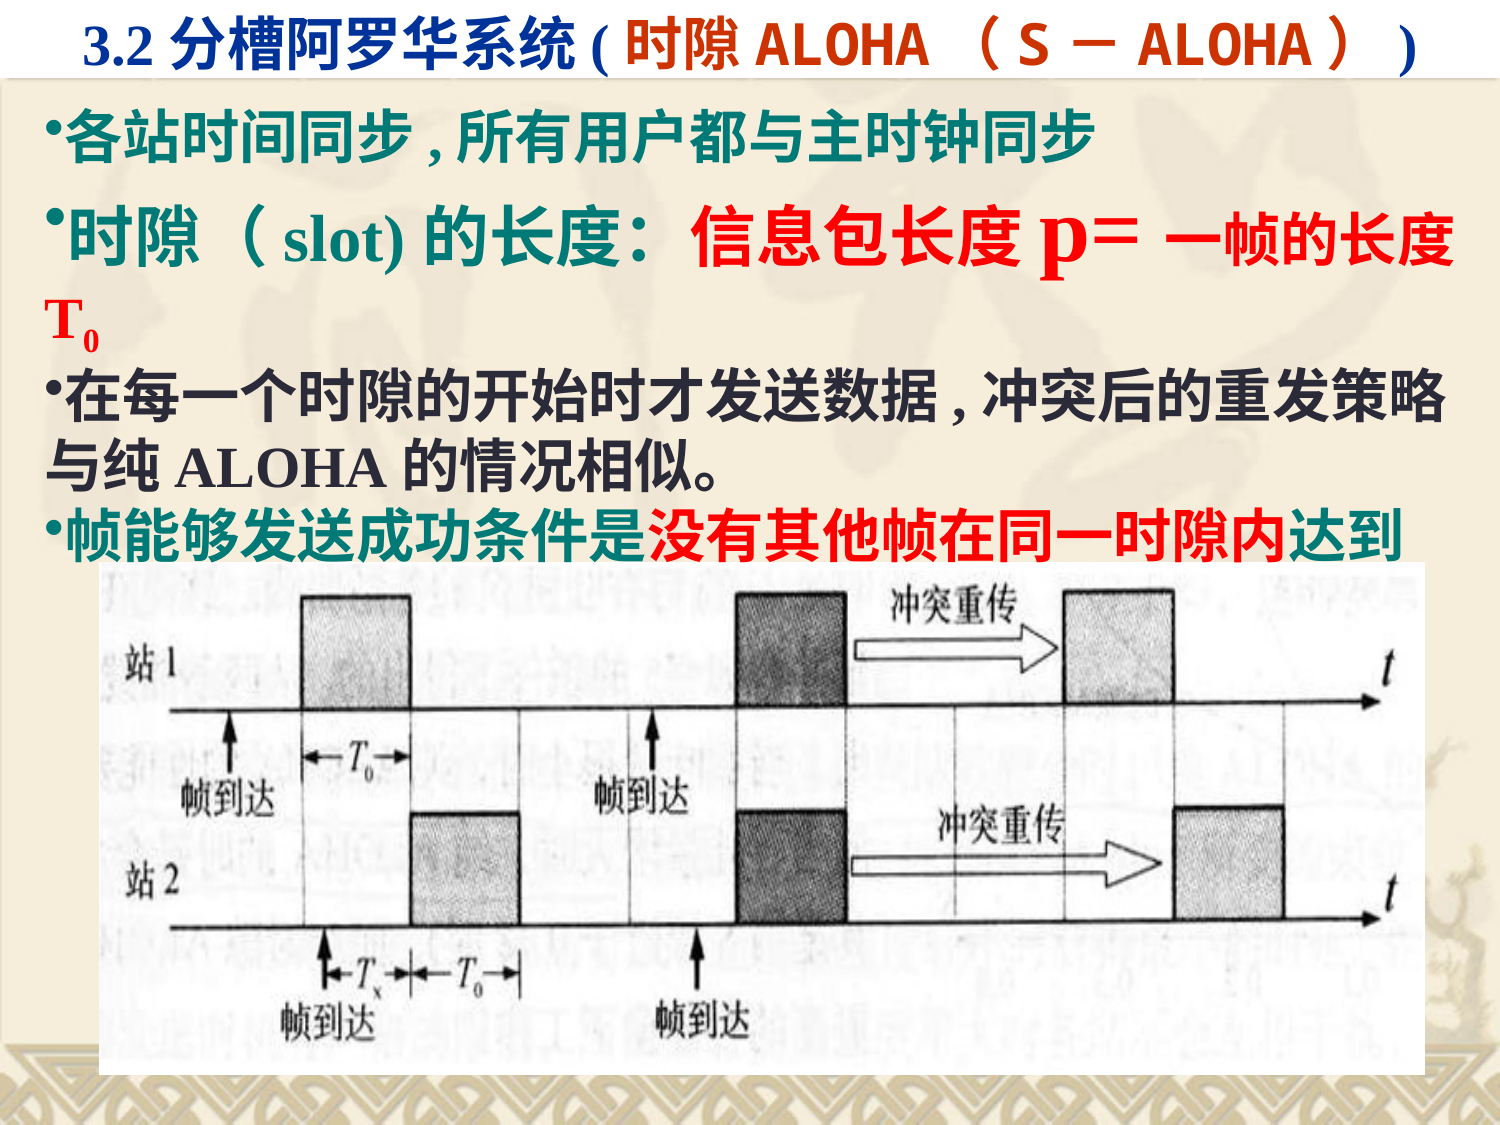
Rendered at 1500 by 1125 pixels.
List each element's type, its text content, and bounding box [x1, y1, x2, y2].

title 3.2分槽阿罗华系统(时隙ALOHA（S－ALOHA）) [0, 0, 1500, 79]
picture [0, 79, 1500, 1125]
text_box 各站时间同步,所有用户都与主时钟同步 时隙（slot)的长度：信息包长度p=一帧的长度T0 在每一个时隙的开始时才发送数据,冲突后的重发策略与纯ALOHA的情况相似。 帧能够发送成功条件是没有其他帧在同一时隙内达到 [29, 92, 1500, 647]
